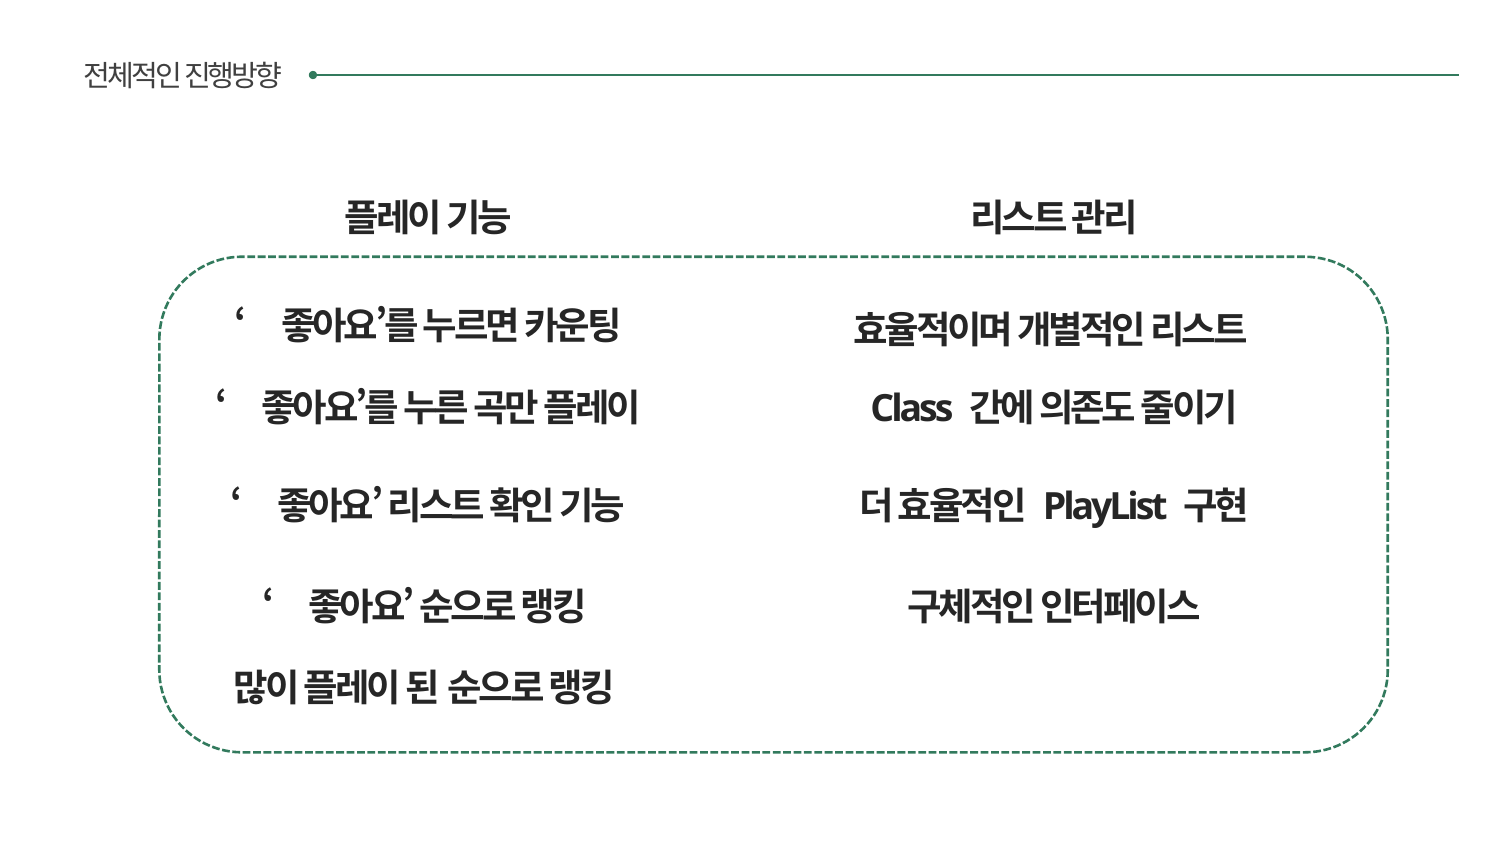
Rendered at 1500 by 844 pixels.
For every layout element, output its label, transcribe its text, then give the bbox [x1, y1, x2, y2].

text_box [157, 254, 1390, 755]
text_box 많이 플레이 된 순으로 랭킹 [183, 656, 674, 717]
text_box [0, 0, 1500, 75]
text_box 리스트 관리 [809, 186, 1300, 247]
text_box 전체적인 진행방향 [29, 49, 337, 100]
text_box 플레이 기능 [183, 186, 674, 247]
